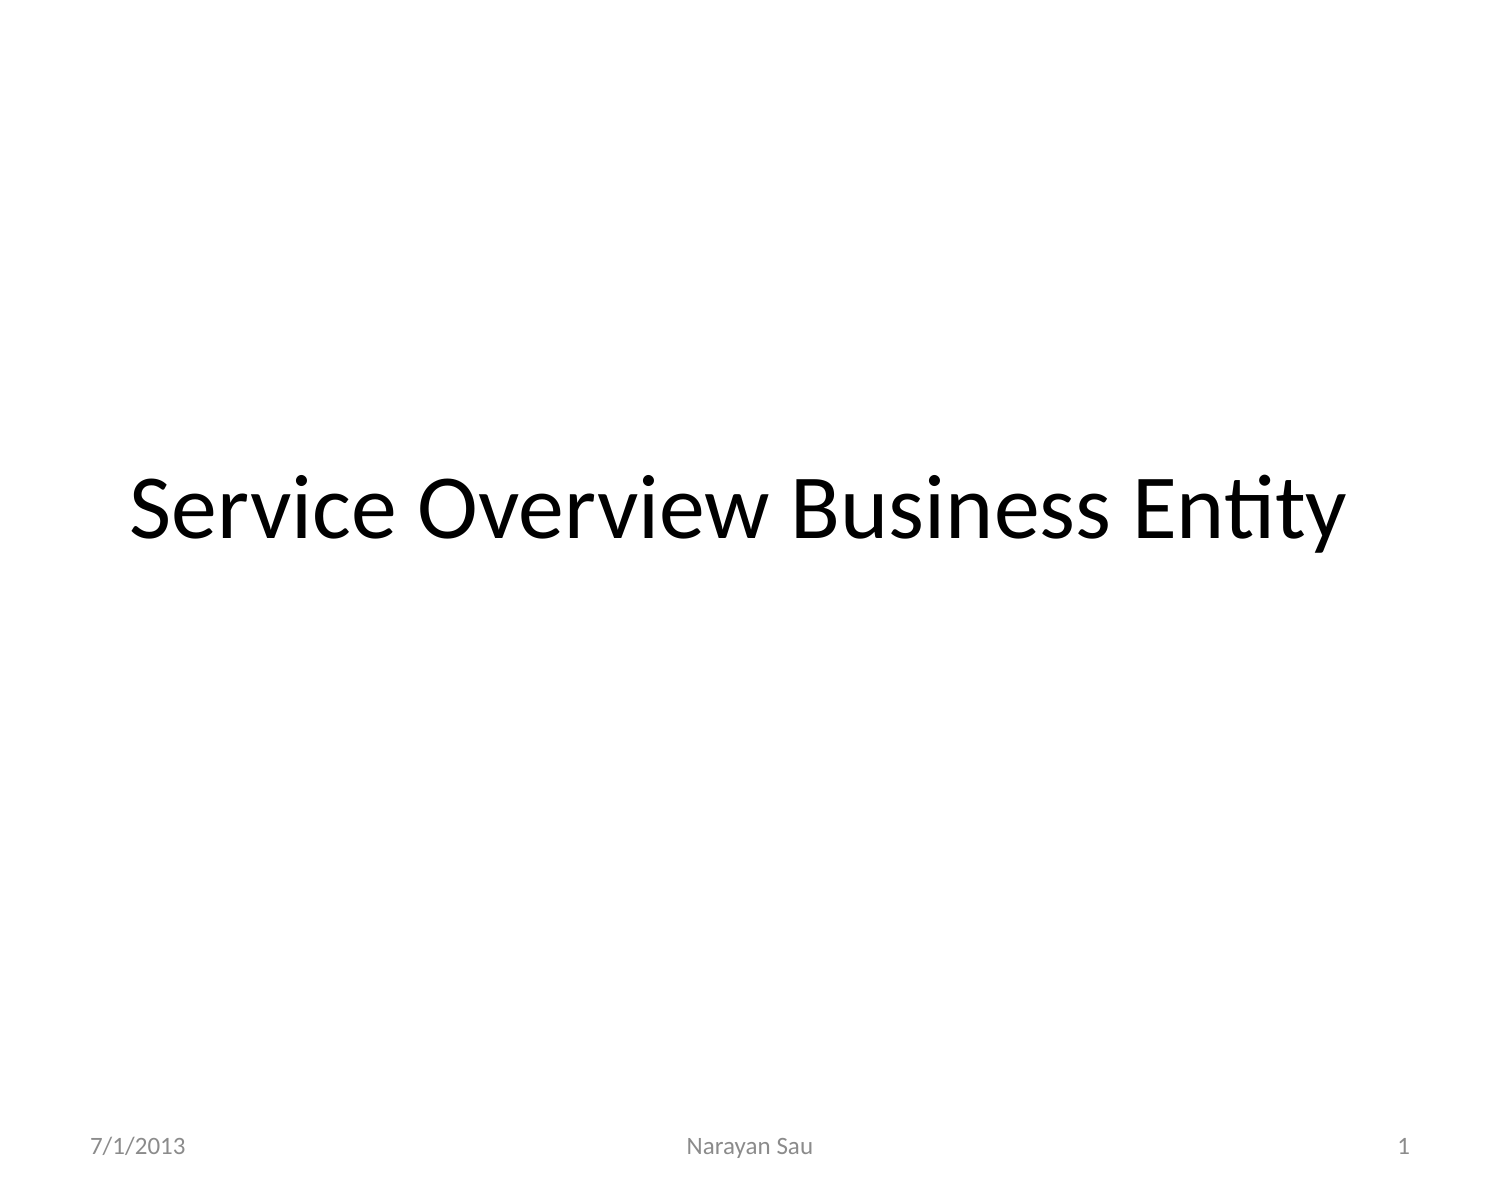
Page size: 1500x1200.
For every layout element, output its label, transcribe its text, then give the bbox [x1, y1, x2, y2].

slide_number 1 [1074, 1112, 1425, 1177]
footer Narayan Sau [512, 1112, 988, 1177]
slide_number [75, 1112, 425, 1177]
title Service Overview Business Entity [112, 372, 1388, 630]
